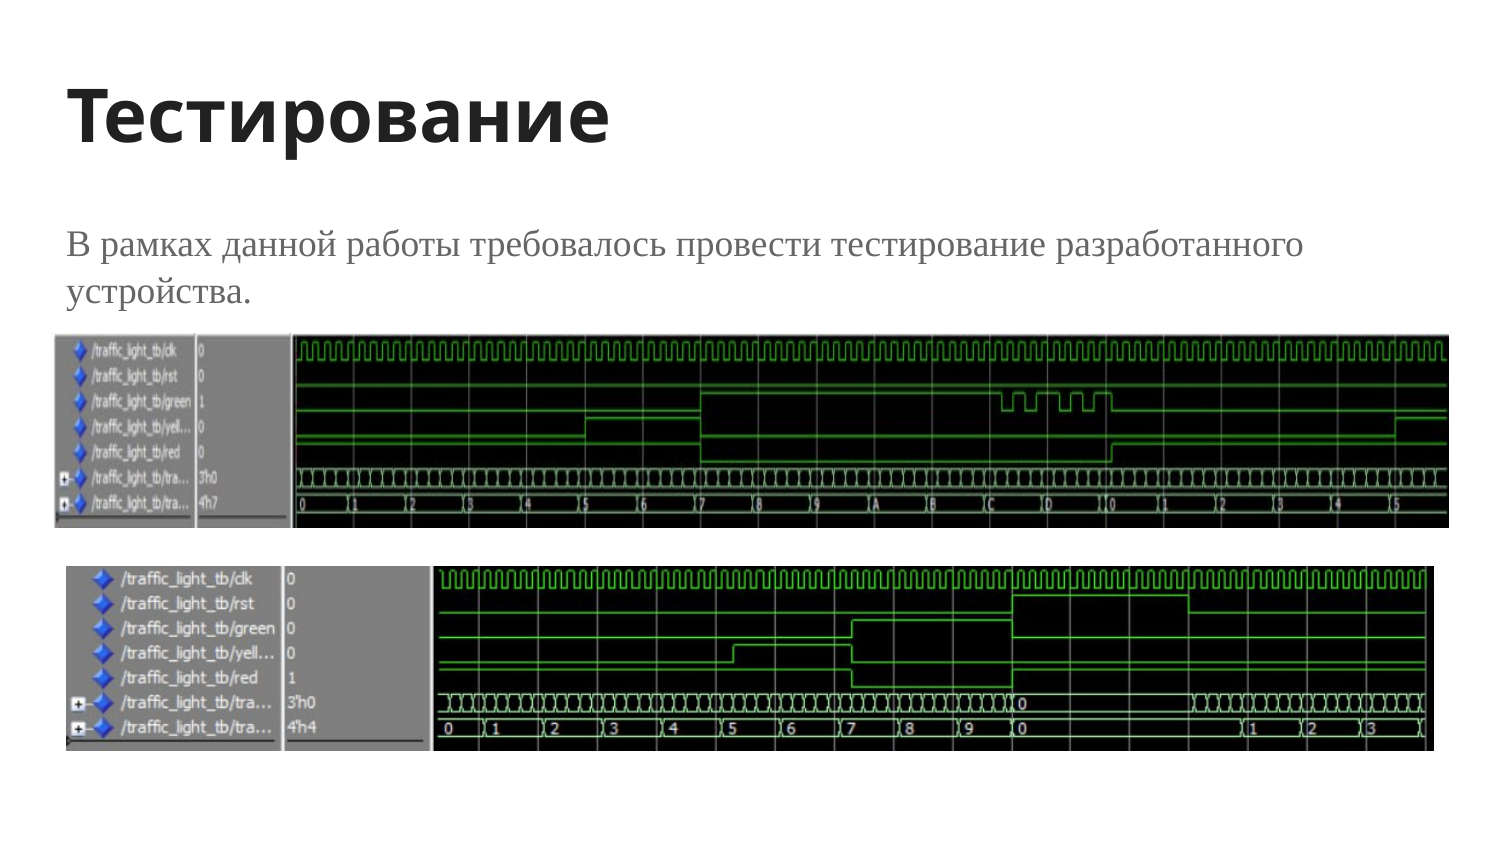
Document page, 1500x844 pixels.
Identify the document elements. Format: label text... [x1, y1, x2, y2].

picture [65, 566, 1435, 751]
picture [50, 333, 1450, 528]
list В рамках данной работы требовалось провести тестирование разработанного устройства. [51, 201, 1449, 332]
title Тестирование [51, 48, 1449, 180]
